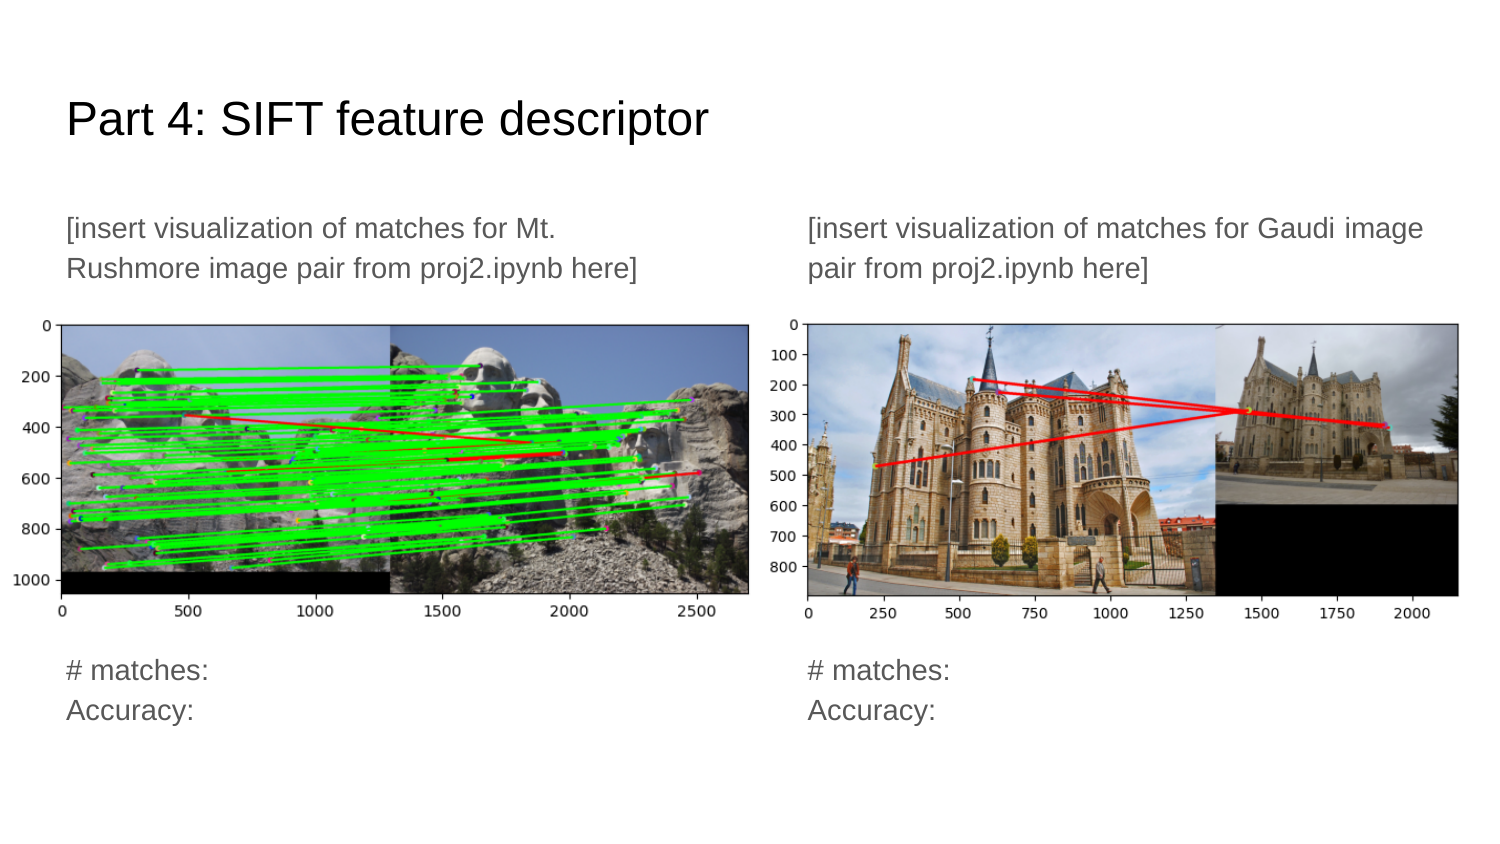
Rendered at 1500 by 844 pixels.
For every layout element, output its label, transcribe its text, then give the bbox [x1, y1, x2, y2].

title Part 4: SIFT feature descriptor [50, 72, 1450, 168]
picture [0, 307, 1468, 631]
